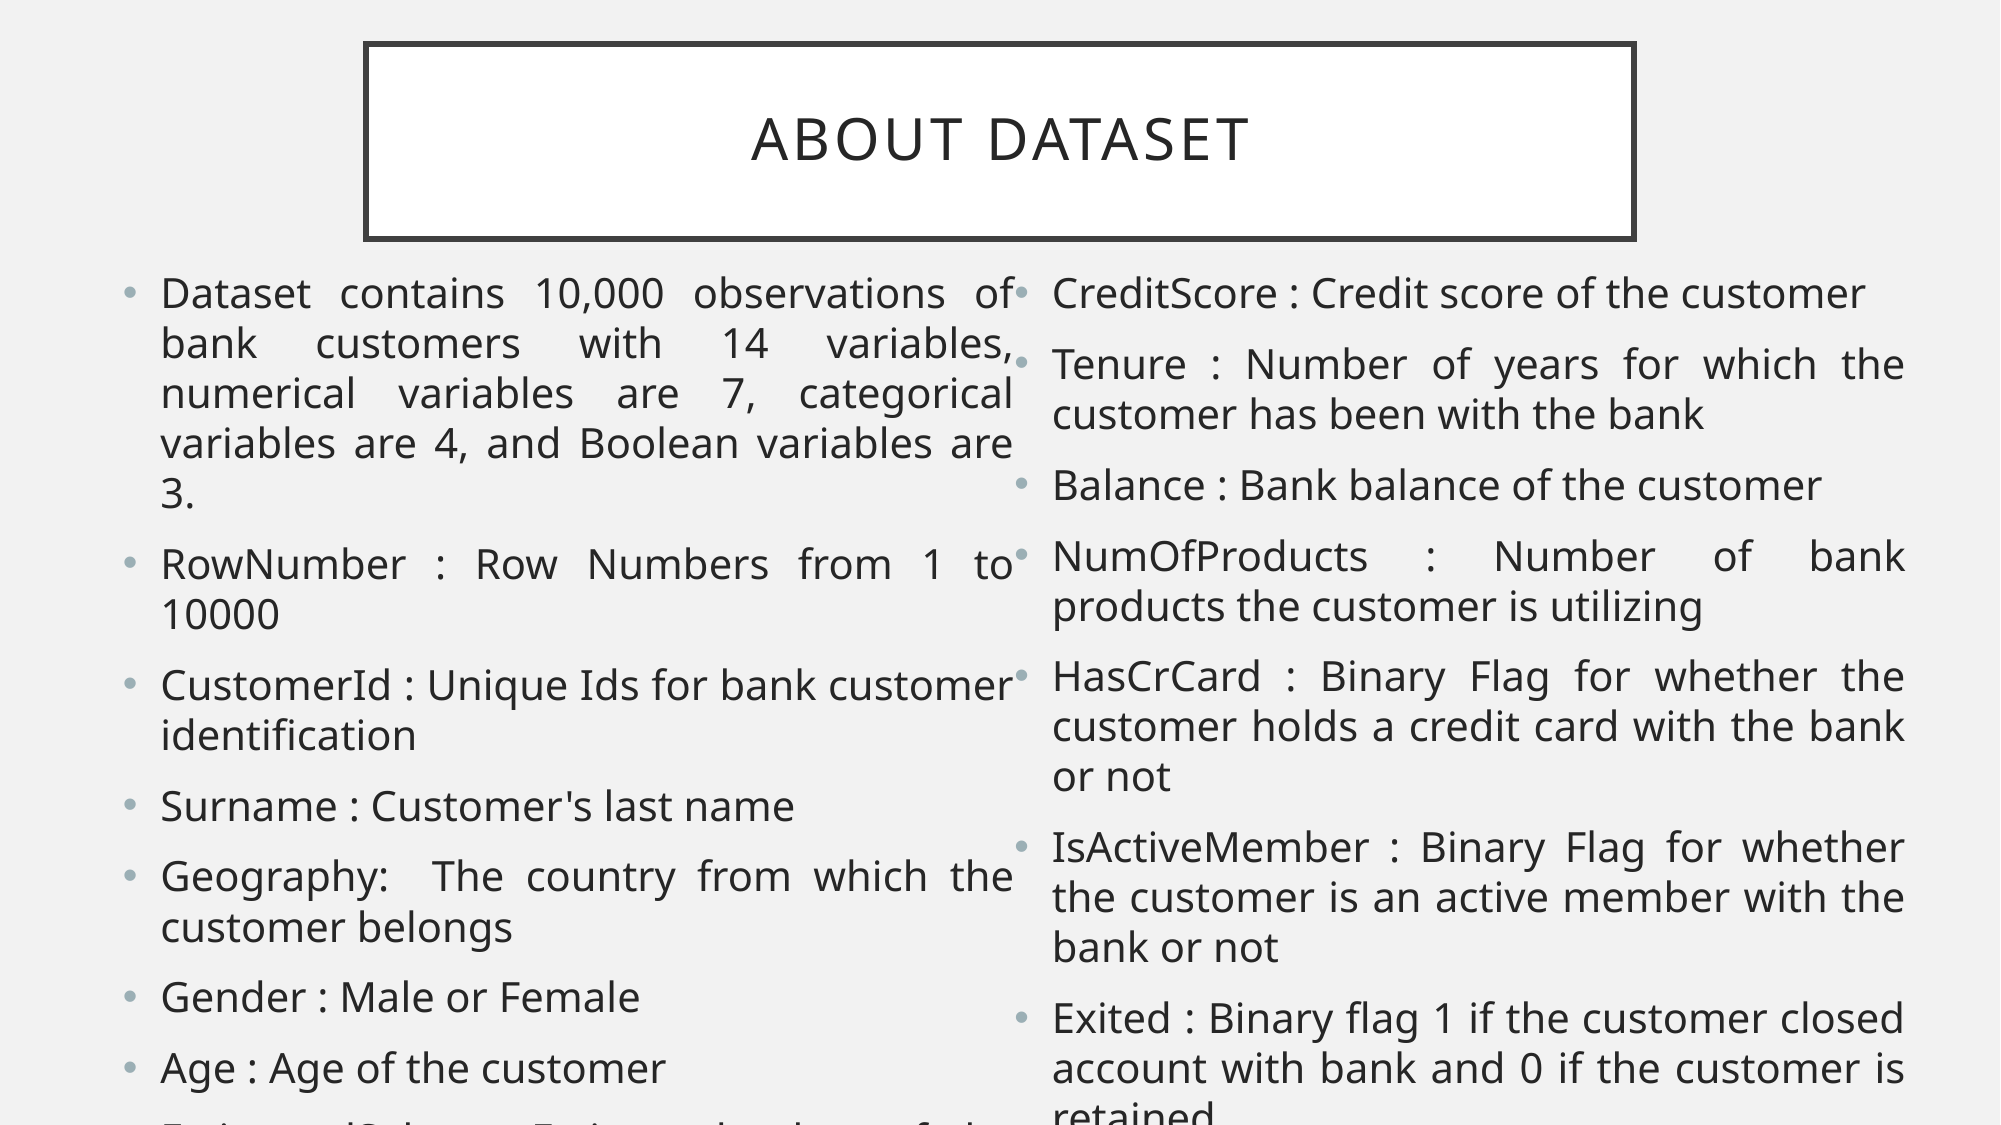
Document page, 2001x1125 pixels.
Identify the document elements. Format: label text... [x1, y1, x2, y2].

title About dataset [363, 41, 1637, 242]
list Dataset contains 10,000 observations of bank customers with 14 variables, numerical variables are 7, categorical variables are 4, and Boolean variables are 3. RowNumber : Row Numbers from 1 to 10000 CustomerId : Unique Ids for bank customer identification Surname : Customer's last name Geography: The country from which the customer belongs Gender : Male or Female Age : Age of the customer EstimatedSalary : Estimated salary of the customer in Dollars CreditScore : Credit score of the customer Tenure : Number of years for which the customer has been with the bank Balance : Bank balance of the customer NumOfProducts : Number of bank products the customer is utilizing HasCrCard : Binary Flag for whether the customer holds a credit card with the bank or not IsActiveMember : Binary Flag for whether the customer is an active member with the bank or not Exited : Binary flag 1 if the customer closed account with bank and 0 if the customer is retained [107, 259, 1921, 816]
